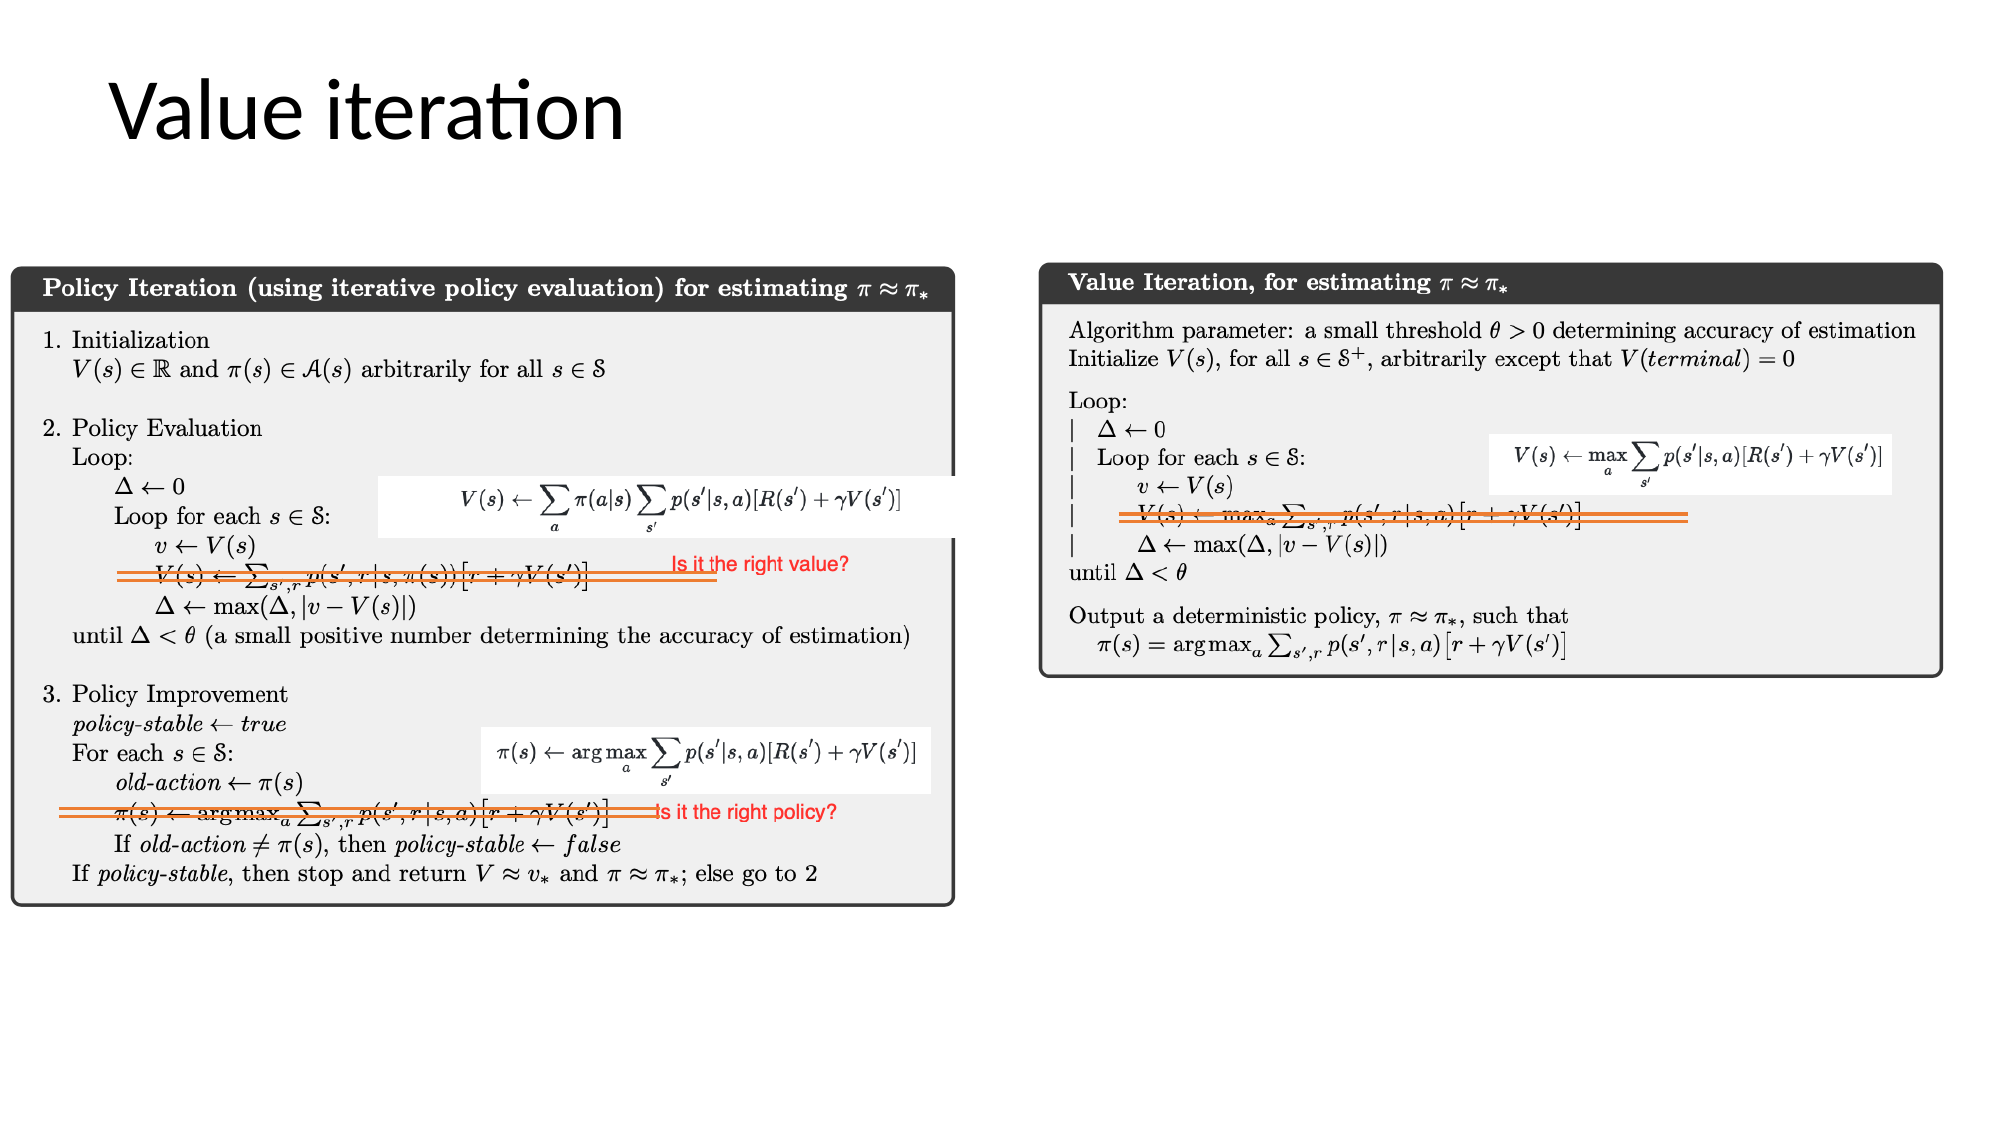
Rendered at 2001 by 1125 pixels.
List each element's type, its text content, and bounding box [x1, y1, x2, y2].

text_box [1030, 261, 1949, 683]
text_box Value iteration [93, 2, 1966, 220]
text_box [0, 258, 970, 913]
